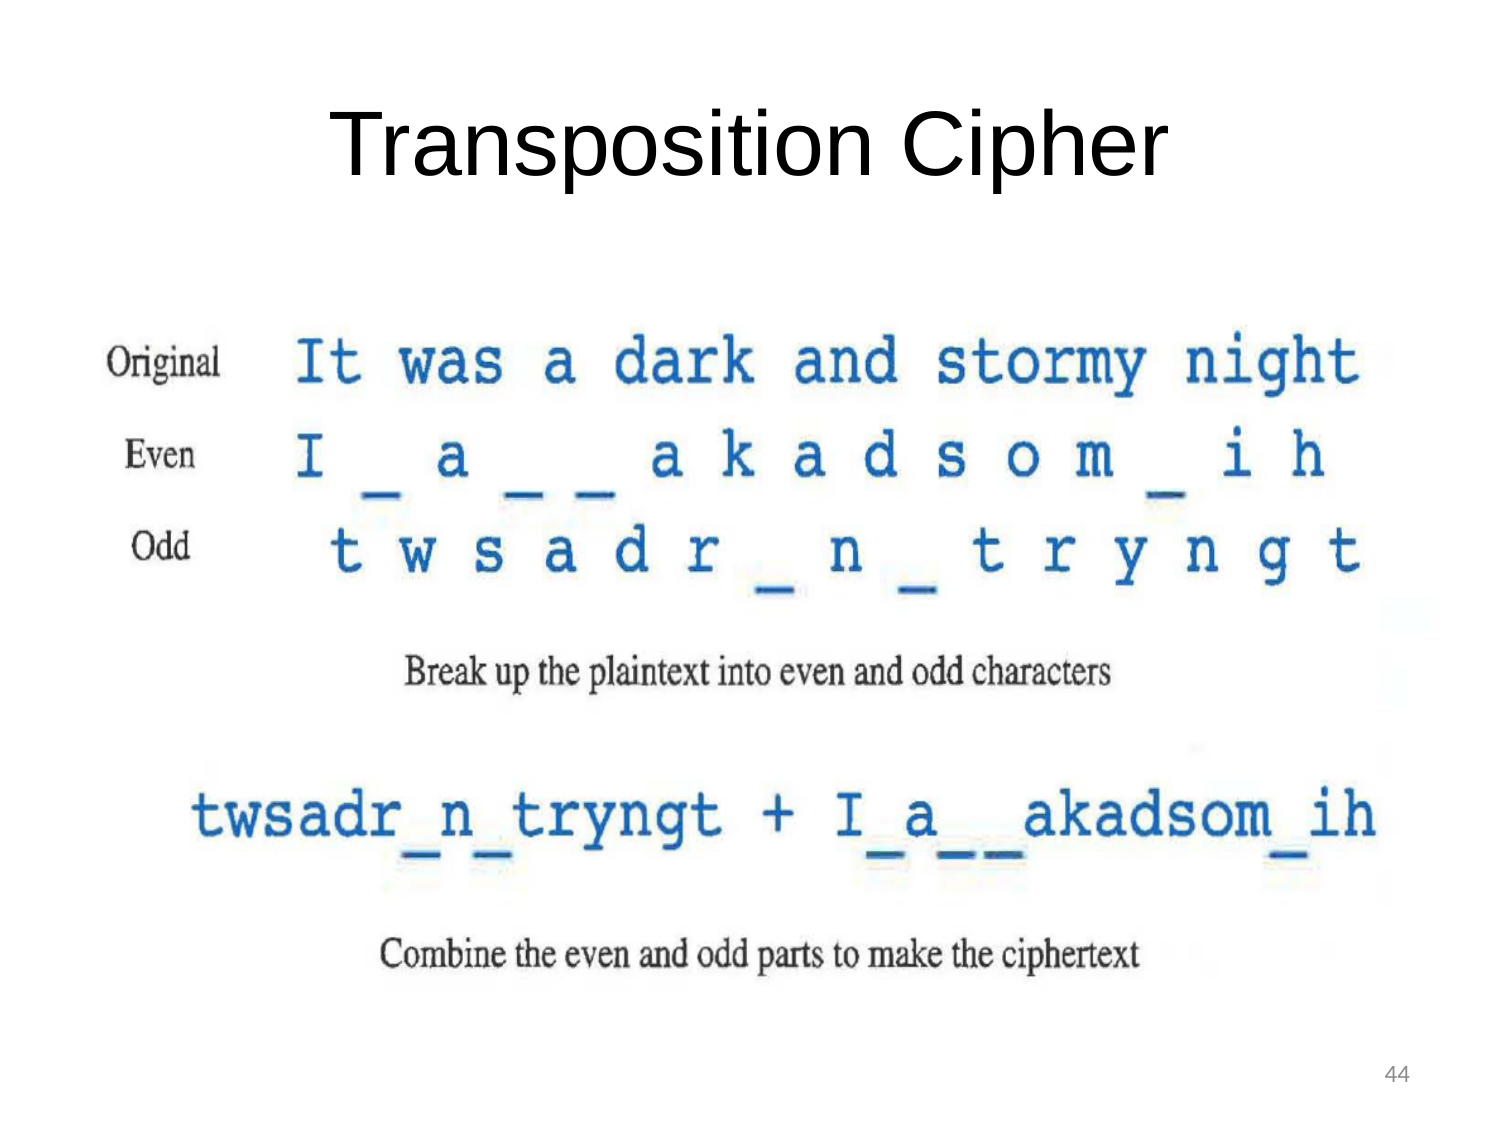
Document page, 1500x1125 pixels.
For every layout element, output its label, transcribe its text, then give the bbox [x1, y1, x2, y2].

title Transposition Cipher [75, 45, 1425, 233]
picture [74, 312, 1438, 1012]
slide_number 44 [1074, 1042, 1425, 1103]
